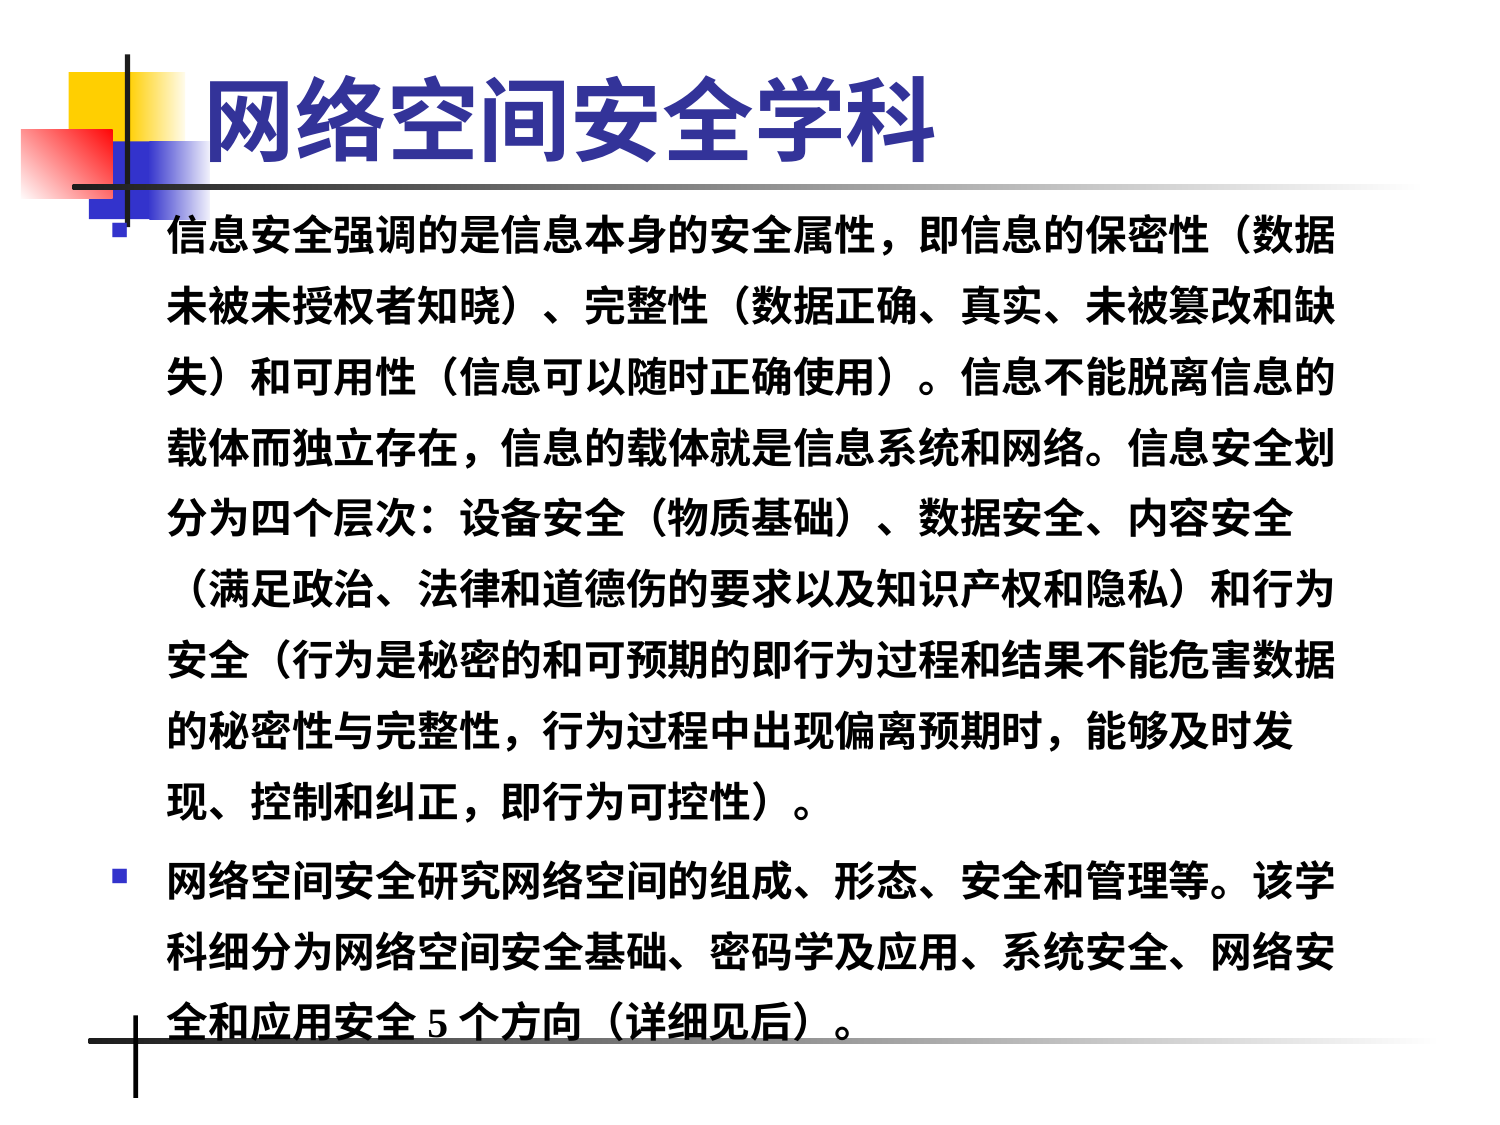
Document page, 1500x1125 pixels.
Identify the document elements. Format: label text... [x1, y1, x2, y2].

title 网络空间安全学科 [188, 23, 1468, 181]
list 信息安全强调的是信息本身的安全属性，即信息的保密性（数据未被未授权者知晓）、完整性（数据正确、真实、未被篡改和缺失）和可用性（信息可以随时正确使用）。信息不能脱离信息的载体而独立存在，信息的载体就是信息系统和网络。信息安全划分为四个层次：设备安全（物质基础）、数据安全、内容安全（满足政治、法律和道德伤的要求以及知识产权和隐私）和行为安全（行为是秘密的和可预期的即行为过程和结果不能危害数据的秘密性与完整性，行为过程中出现偏离预期时，能够及时发现、控制和纠正，即行为可控性）。 网络空间安全研究网络空间的组成、形态、安全和管理等。该学科细分为网络空间安全基础、密码学及应用、系统安全、网络安全和应用安全5个方向（详细见后）。 [95, 180, 1371, 856]
